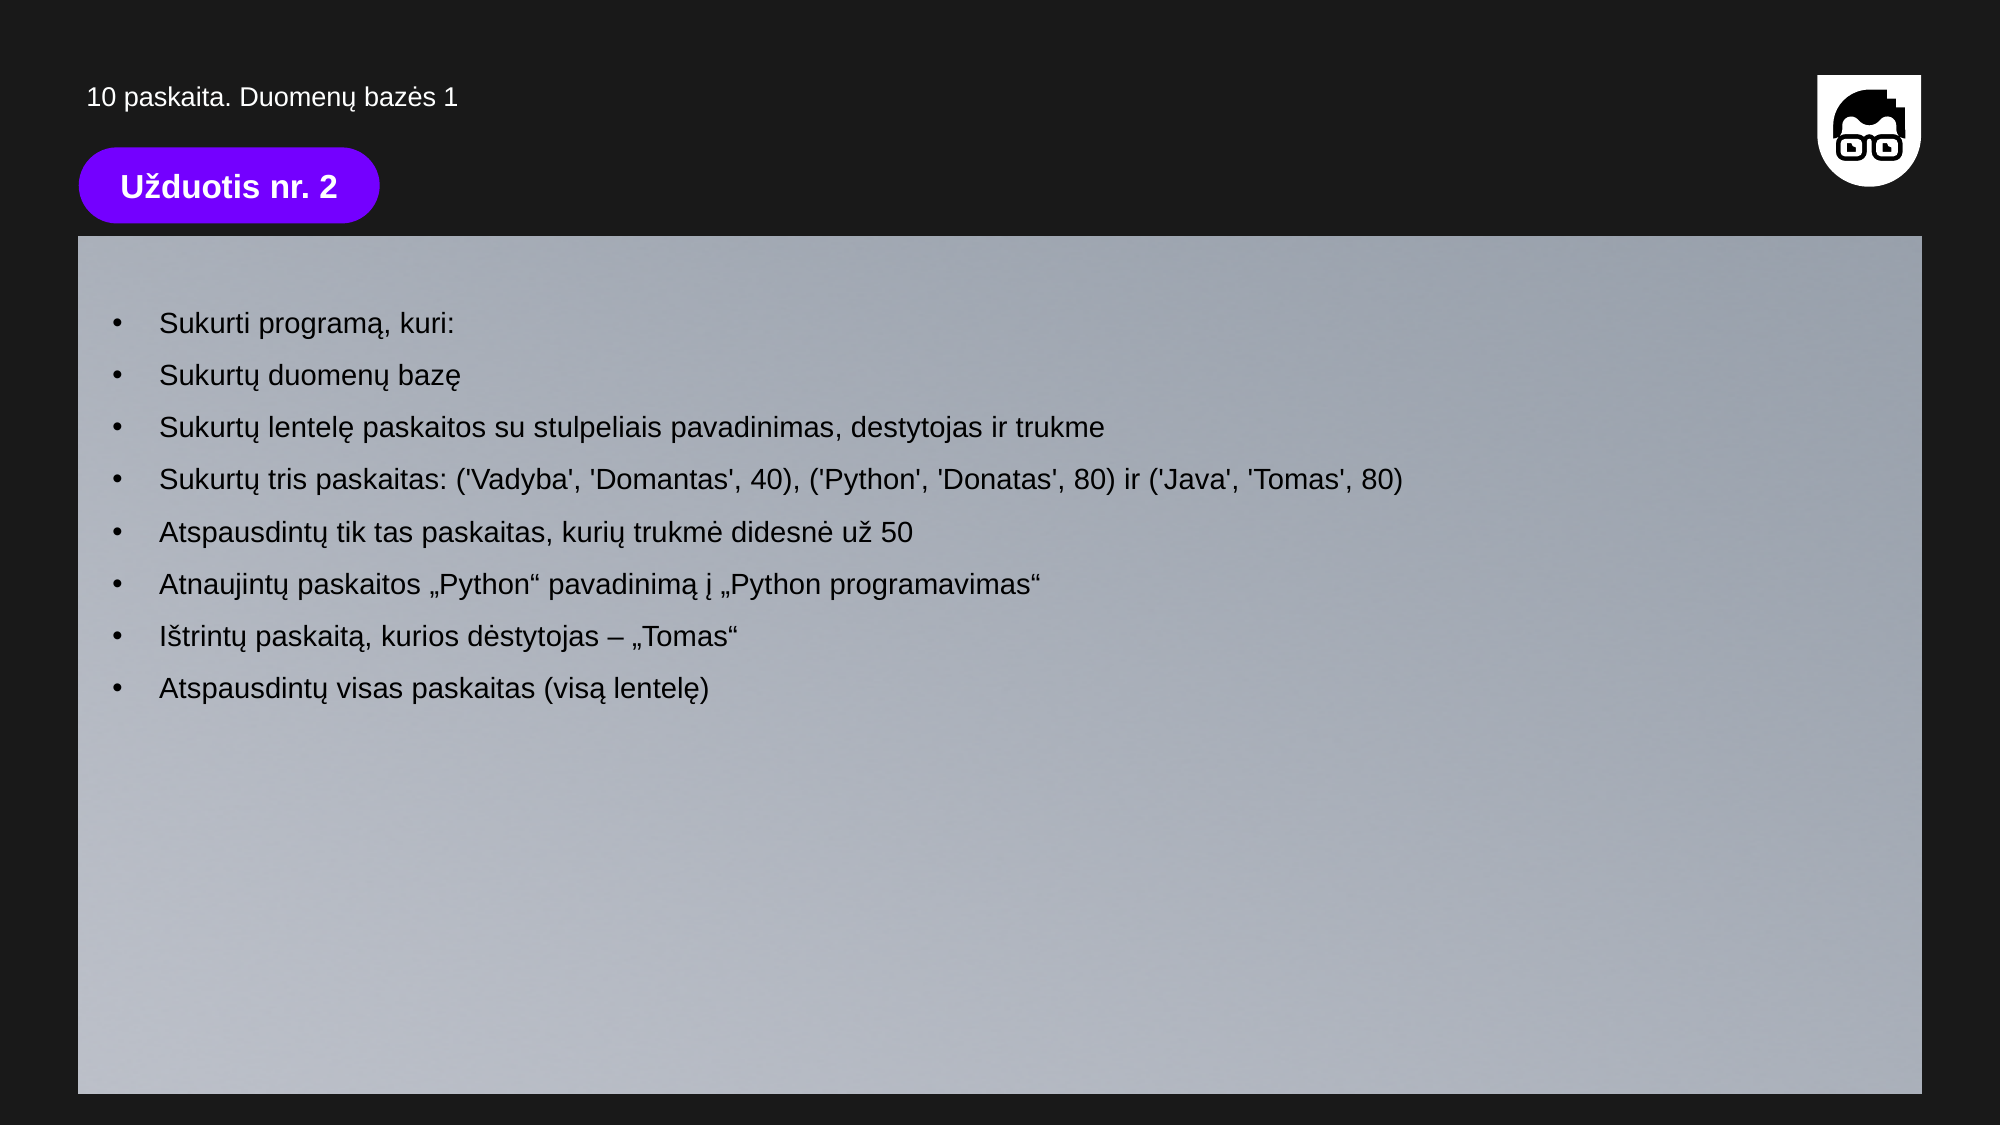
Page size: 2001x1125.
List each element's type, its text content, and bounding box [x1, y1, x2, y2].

text_box 10 paskaita. Duomenų bazės 1 [78, 75, 1000, 150]
picture [78, 236, 1922, 1095]
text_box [78, 147, 380, 224]
